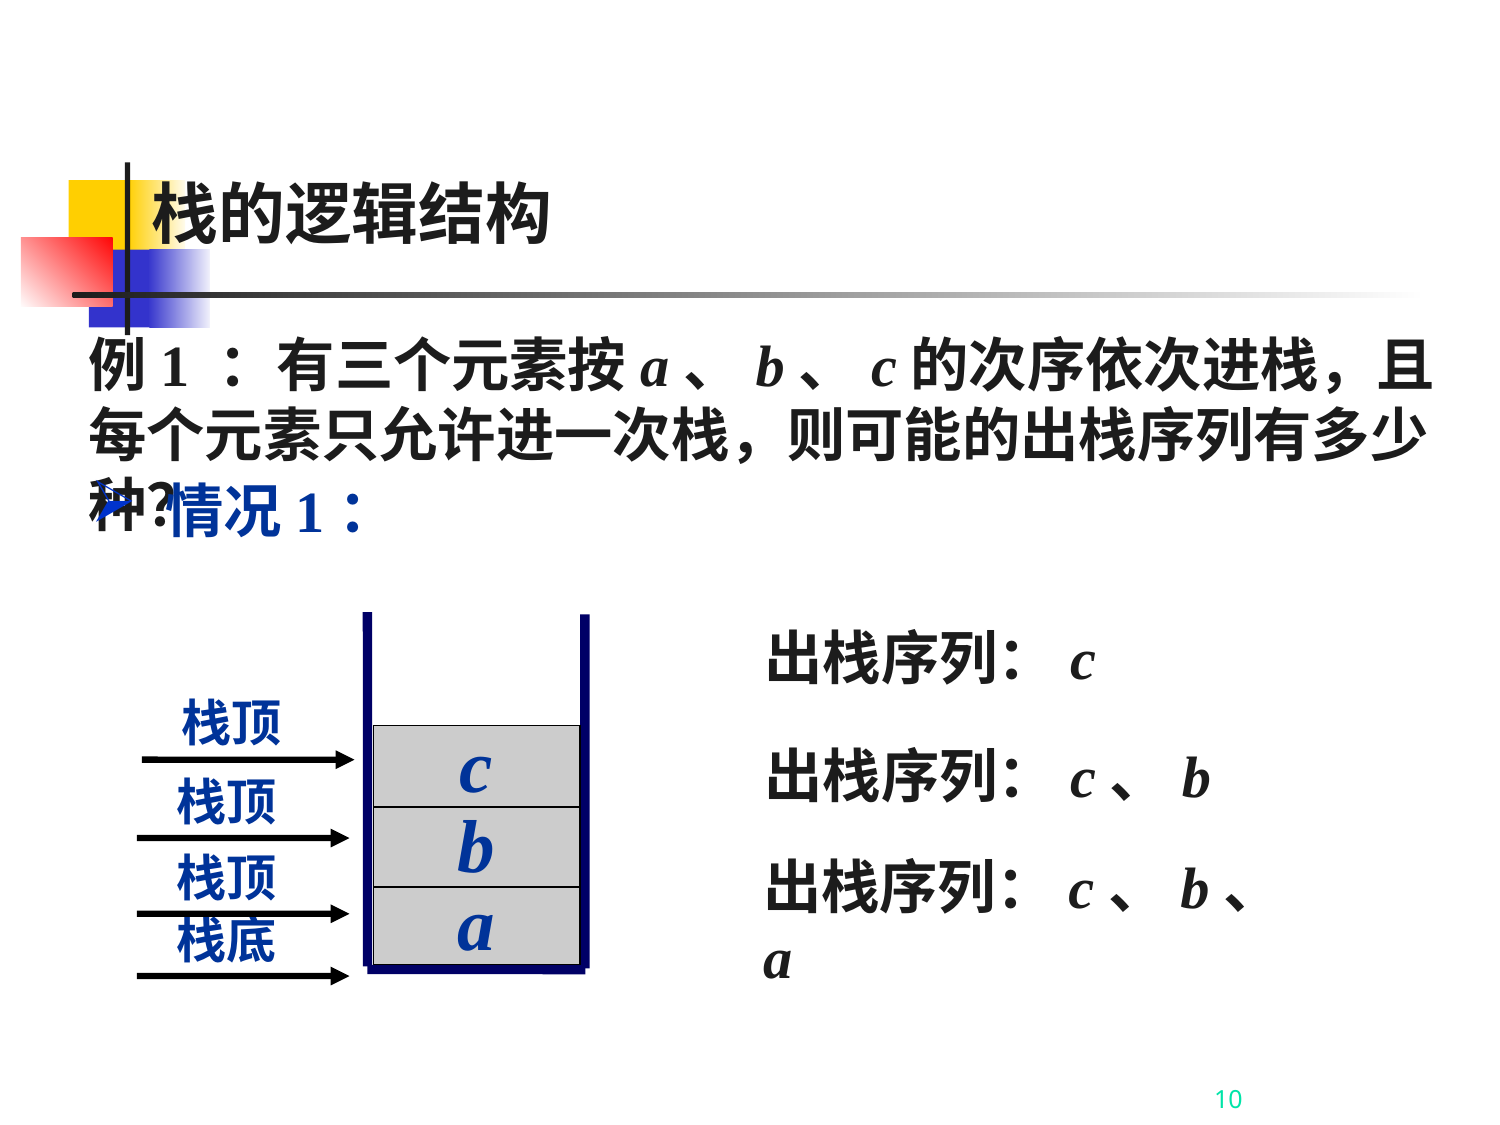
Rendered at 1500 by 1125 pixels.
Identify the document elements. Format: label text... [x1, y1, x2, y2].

text_box a [373, 888, 580, 965]
text_box 出栈序列：c、b、a [748, 842, 1325, 998]
text_box 出栈序列：c、b [749, 732, 1326, 817]
text_box 栈的逻辑结构 [136, 164, 975, 259]
text_box 出栈序列：c [749, 614, 1326, 699]
text_box c [373, 725, 580, 807]
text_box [136, 762, 350, 839]
slide_number 10 [956, 1089, 1500, 1125]
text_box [136, 845, 350, 914]
text_box 情况1： [76, 466, 431, 552]
text_box b [373, 807, 580, 888]
text_box 例1 ：有三个元素按a、b、c的次序依次进栈，且每个元素只允许进一次栈，则可能的出栈序列有多少种？ [88, 320, 1447, 545]
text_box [141, 684, 355, 760]
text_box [136, 921, 350, 977]
